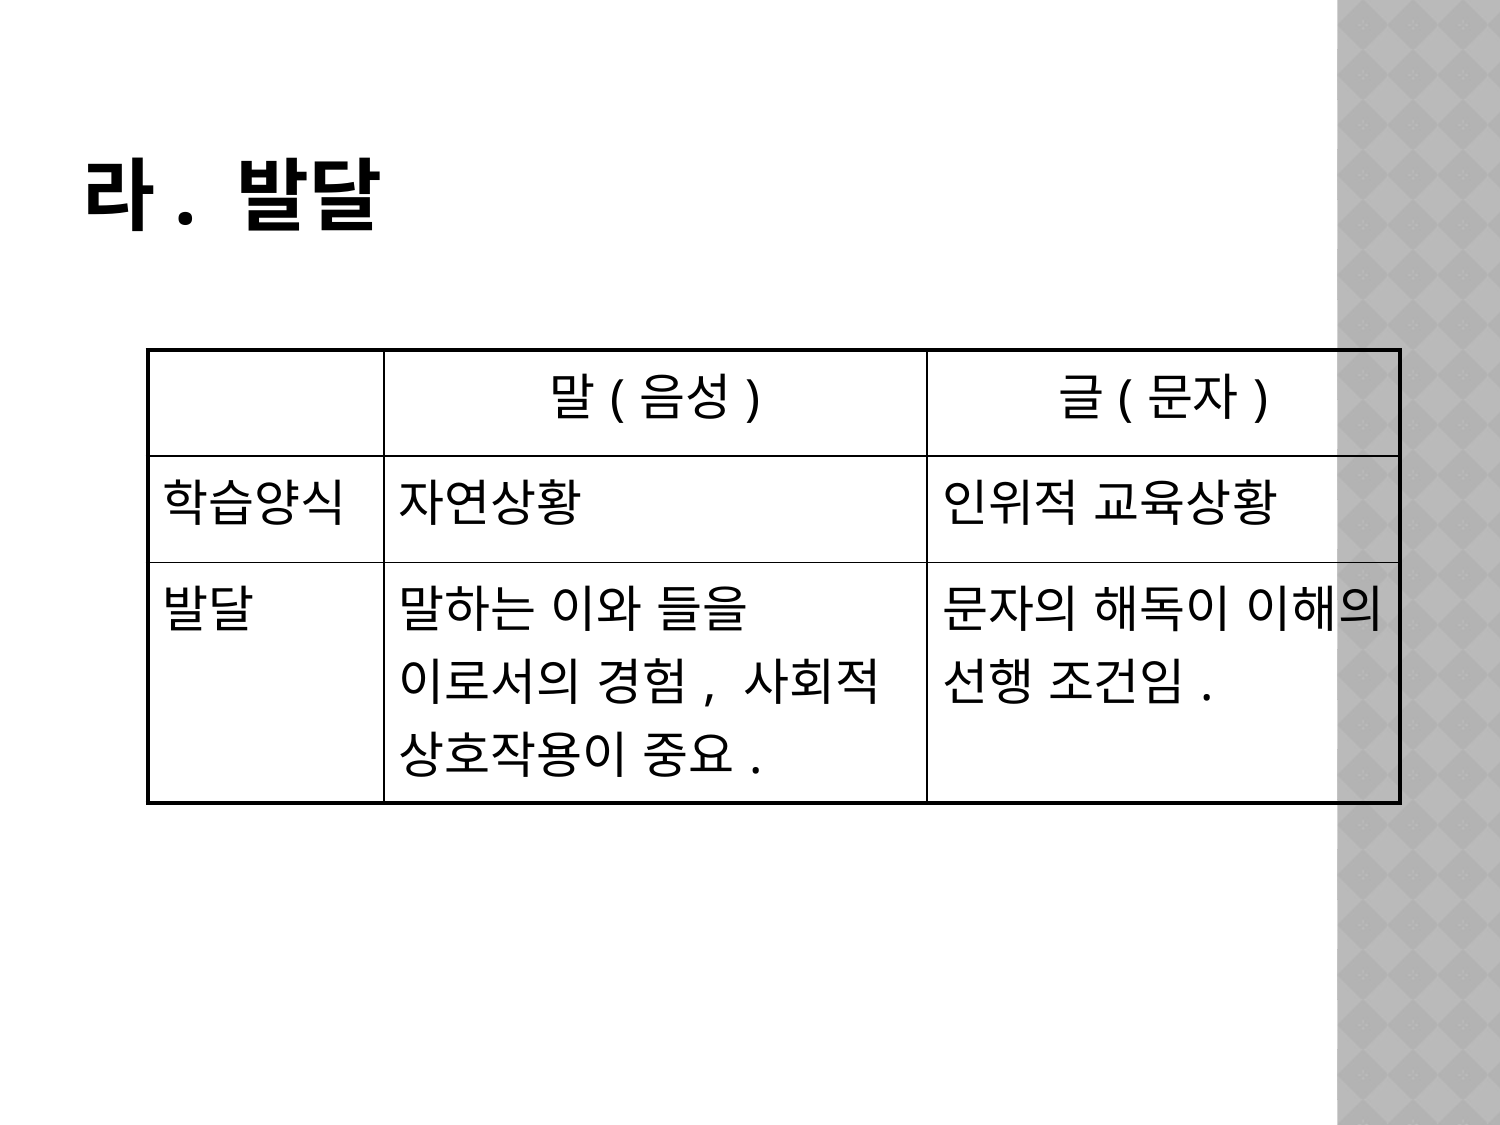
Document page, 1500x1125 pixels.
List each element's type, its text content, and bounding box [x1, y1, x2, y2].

table_header 말(음성) [385, 352, 926, 455]
table_header [150, 352, 383, 455]
table_cell 발달 [150, 563, 383, 801]
table_cell 문자의 해독이 이해의 선행 조건임. [928, 563, 1398, 801]
table_cell 학습양식 [150, 457, 383, 562]
table_cell 인위적 교육상황 [928, 457, 1398, 562]
table_cell 말하는 이와 들을 이로서의 경험, 사회적 상호작용이 중요. [385, 563, 926, 801]
table_header 글(문자) [928, 352, 1398, 455]
title 라. 발달 [75, 52, 1263, 240]
table_cell 자연상황 [385, 457, 926, 562]
